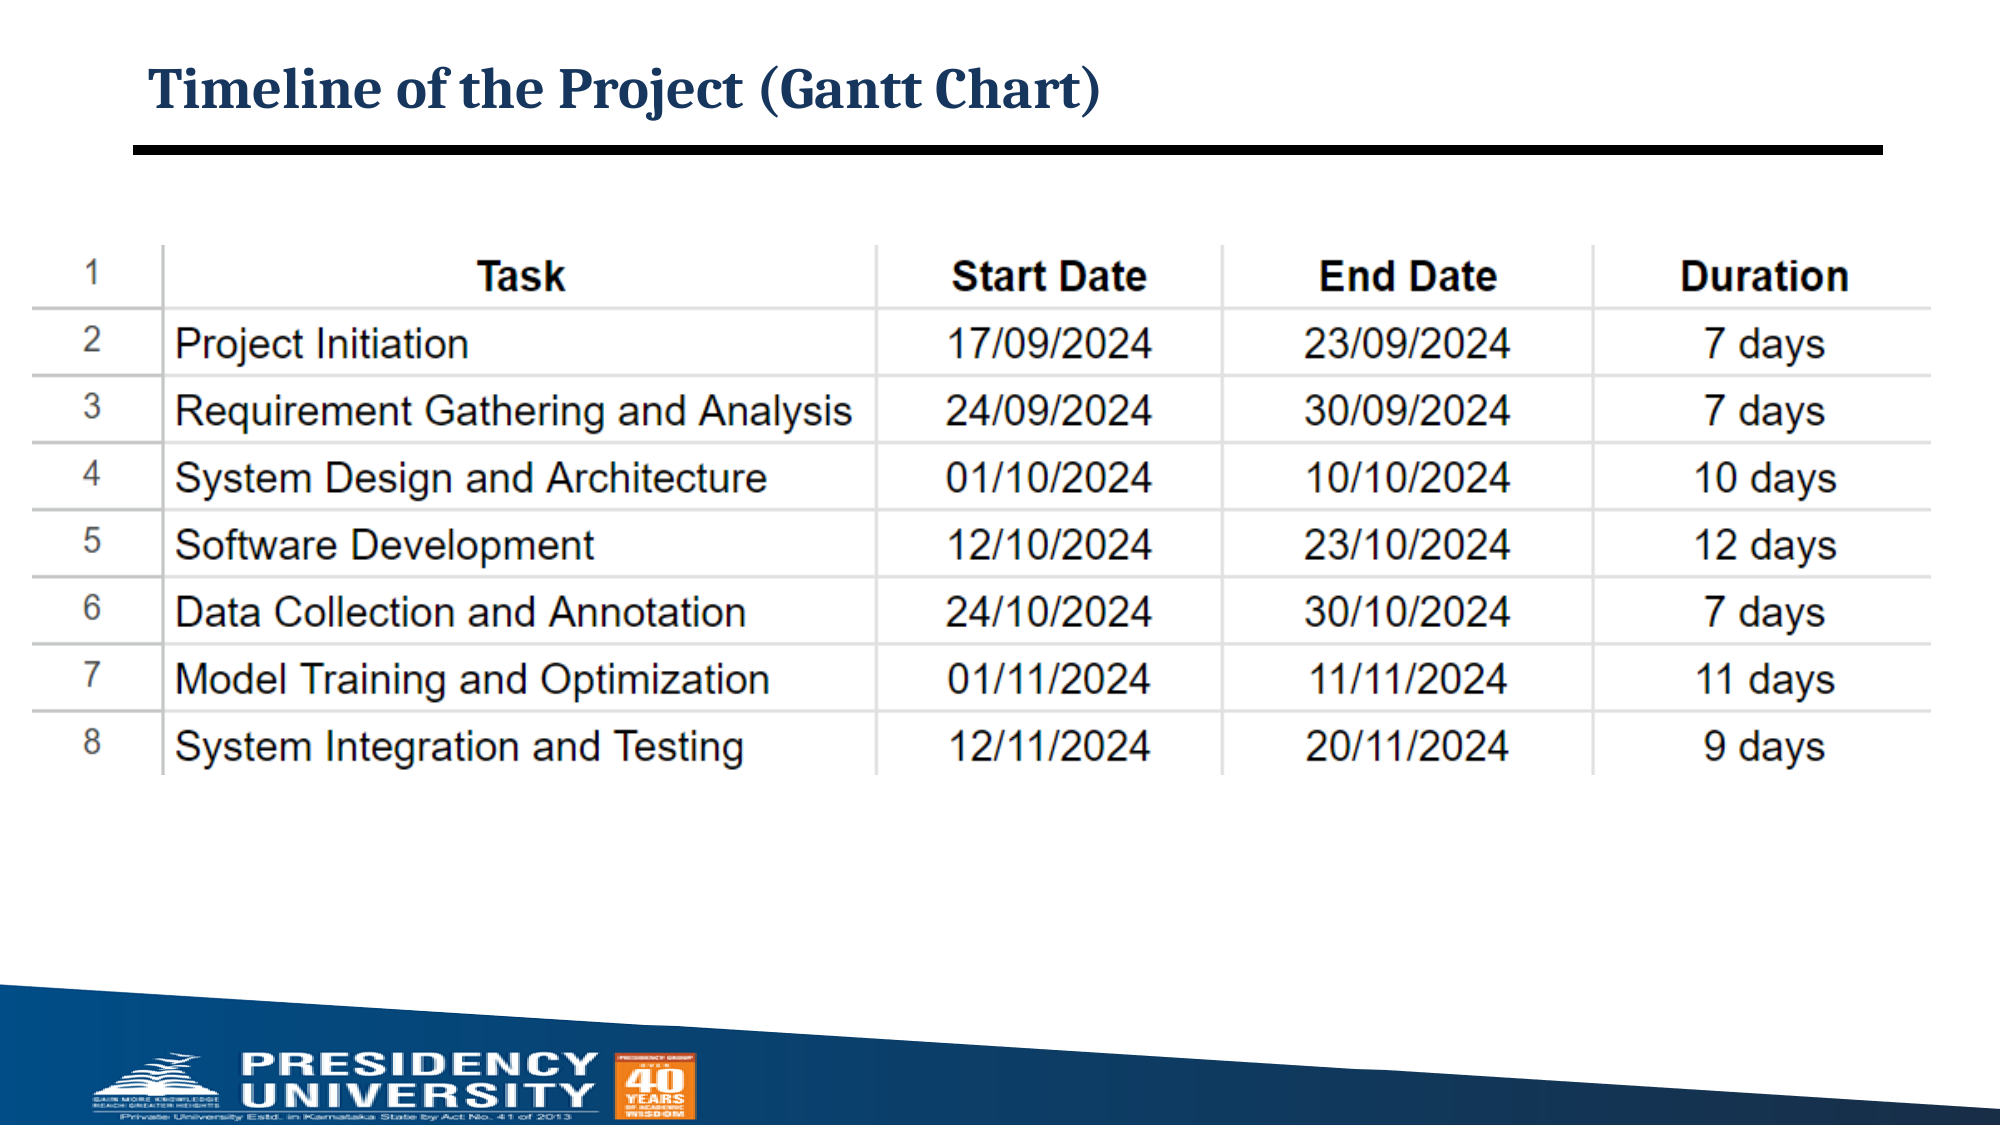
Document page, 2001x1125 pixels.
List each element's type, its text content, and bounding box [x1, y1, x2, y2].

title Timeline of the Project (Gantt Chart) [133, 45, 1884, 125]
picture [0, 982, 2000, 1125]
picture [31, 245, 1931, 775]
